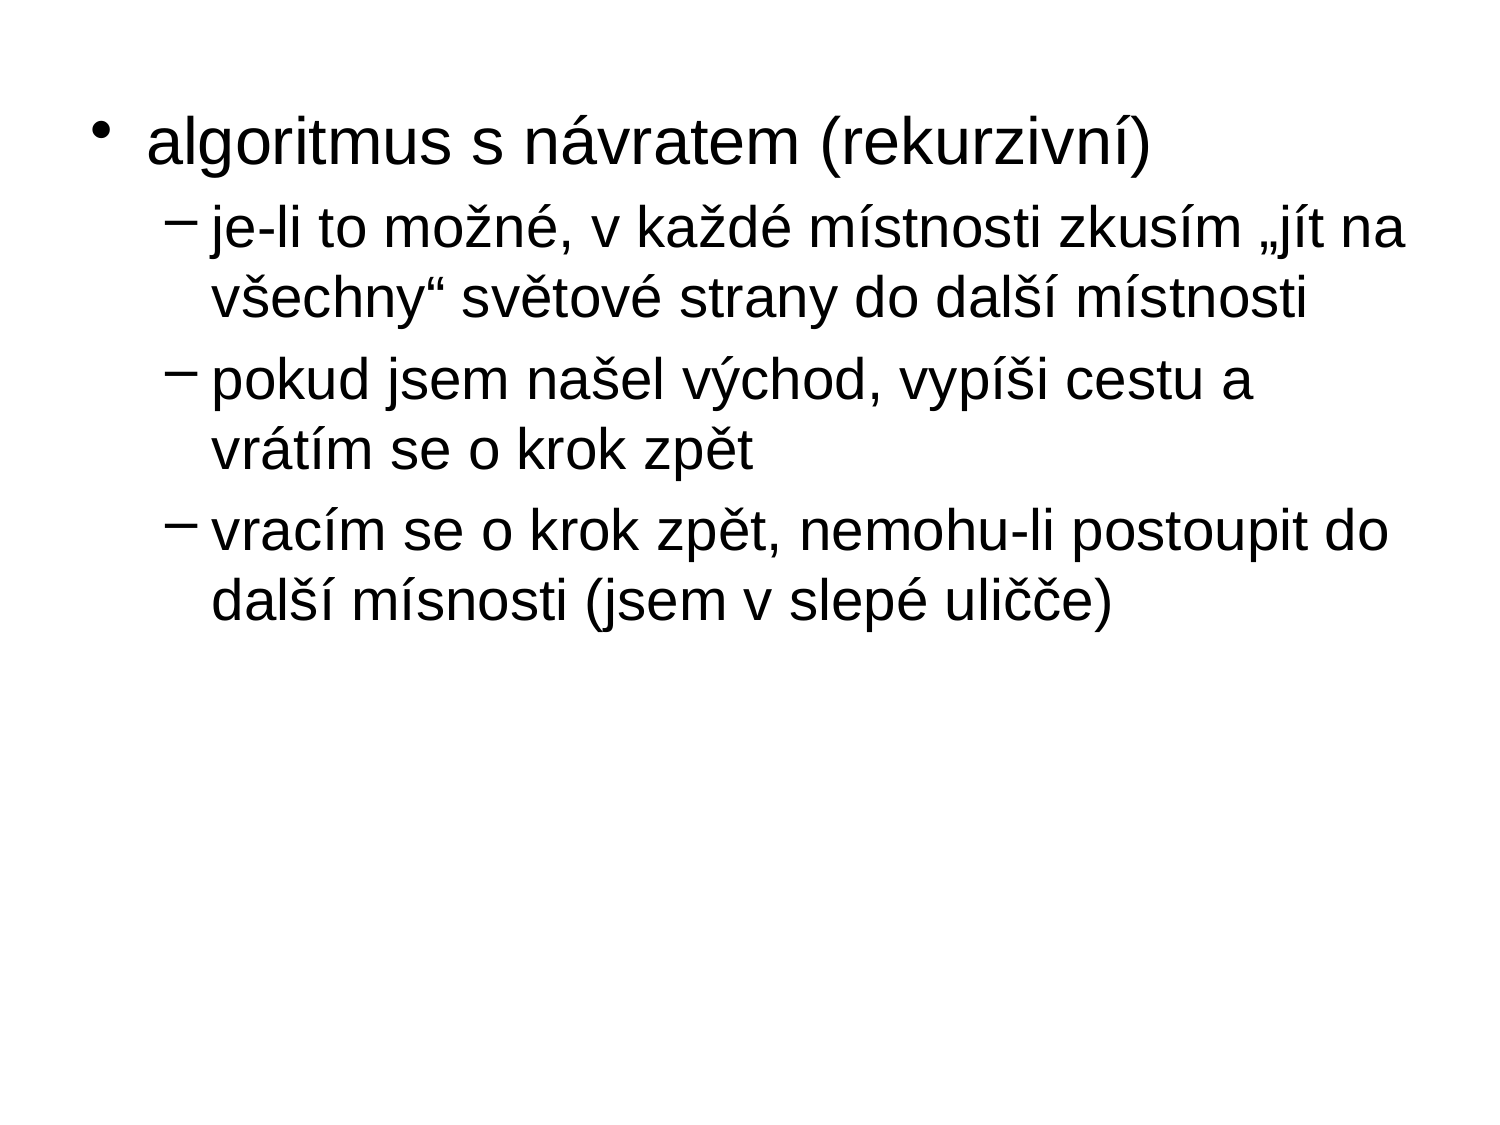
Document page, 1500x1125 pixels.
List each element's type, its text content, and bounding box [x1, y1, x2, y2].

list algoritmus s návratem (rekurzivní) je-li to možné, v každé místnosti zkusím „jít na všechny“ světové strany do další místnosti pokud jsem našel východ, vypíši cestu a vrátím se o krok zpět vracím se o krok zpět, nemohu-li postoupit do další mísnosti (jsem v slepé uličče) [75, 90, 1425, 681]
